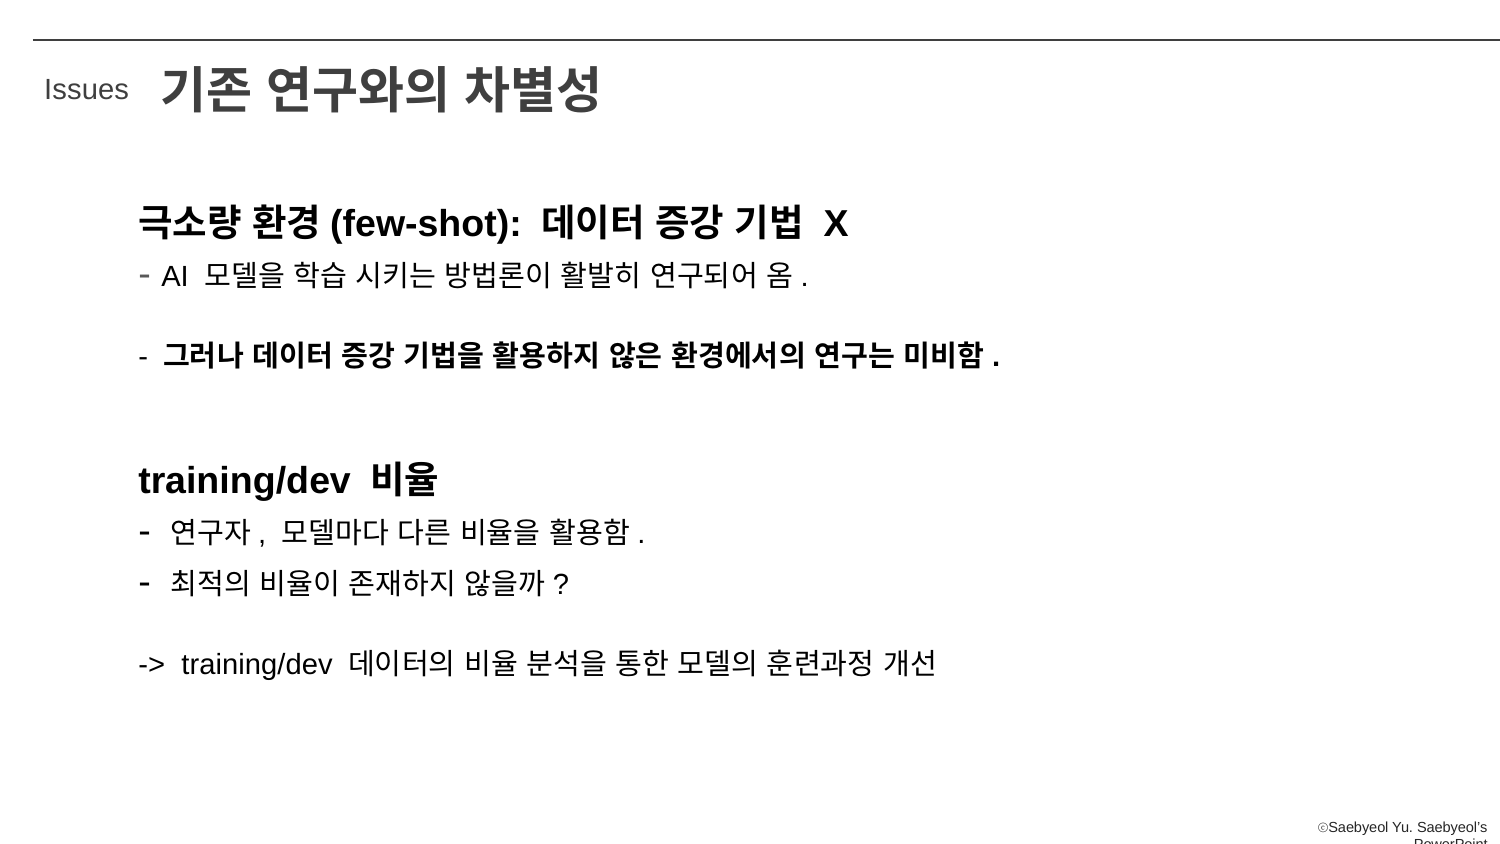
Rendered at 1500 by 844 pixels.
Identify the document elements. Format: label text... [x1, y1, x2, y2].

text_box 기존 연구와의 차별성 [148, 52, 963, 124]
text_box 극소량 환경(few-shot): 데이터 증강 기법 X - AI 모델을 학습 시키는 방법론이 활발히 연구되어 옴. - 그러나 데이터 증강 기법을 활용하지 않은 환경에서의 연구는 미비함. training/dev 비율 - 연구자, 모델마다 다른 비율을 활용함. - 최적의 비율이 존재하지 않을까? -> training/dev 데이터의 비율 분석을 통한 모델의 훈련과정 개선 [123, 178, 1325, 707]
text_box Issues [32, 65, 211, 112]
